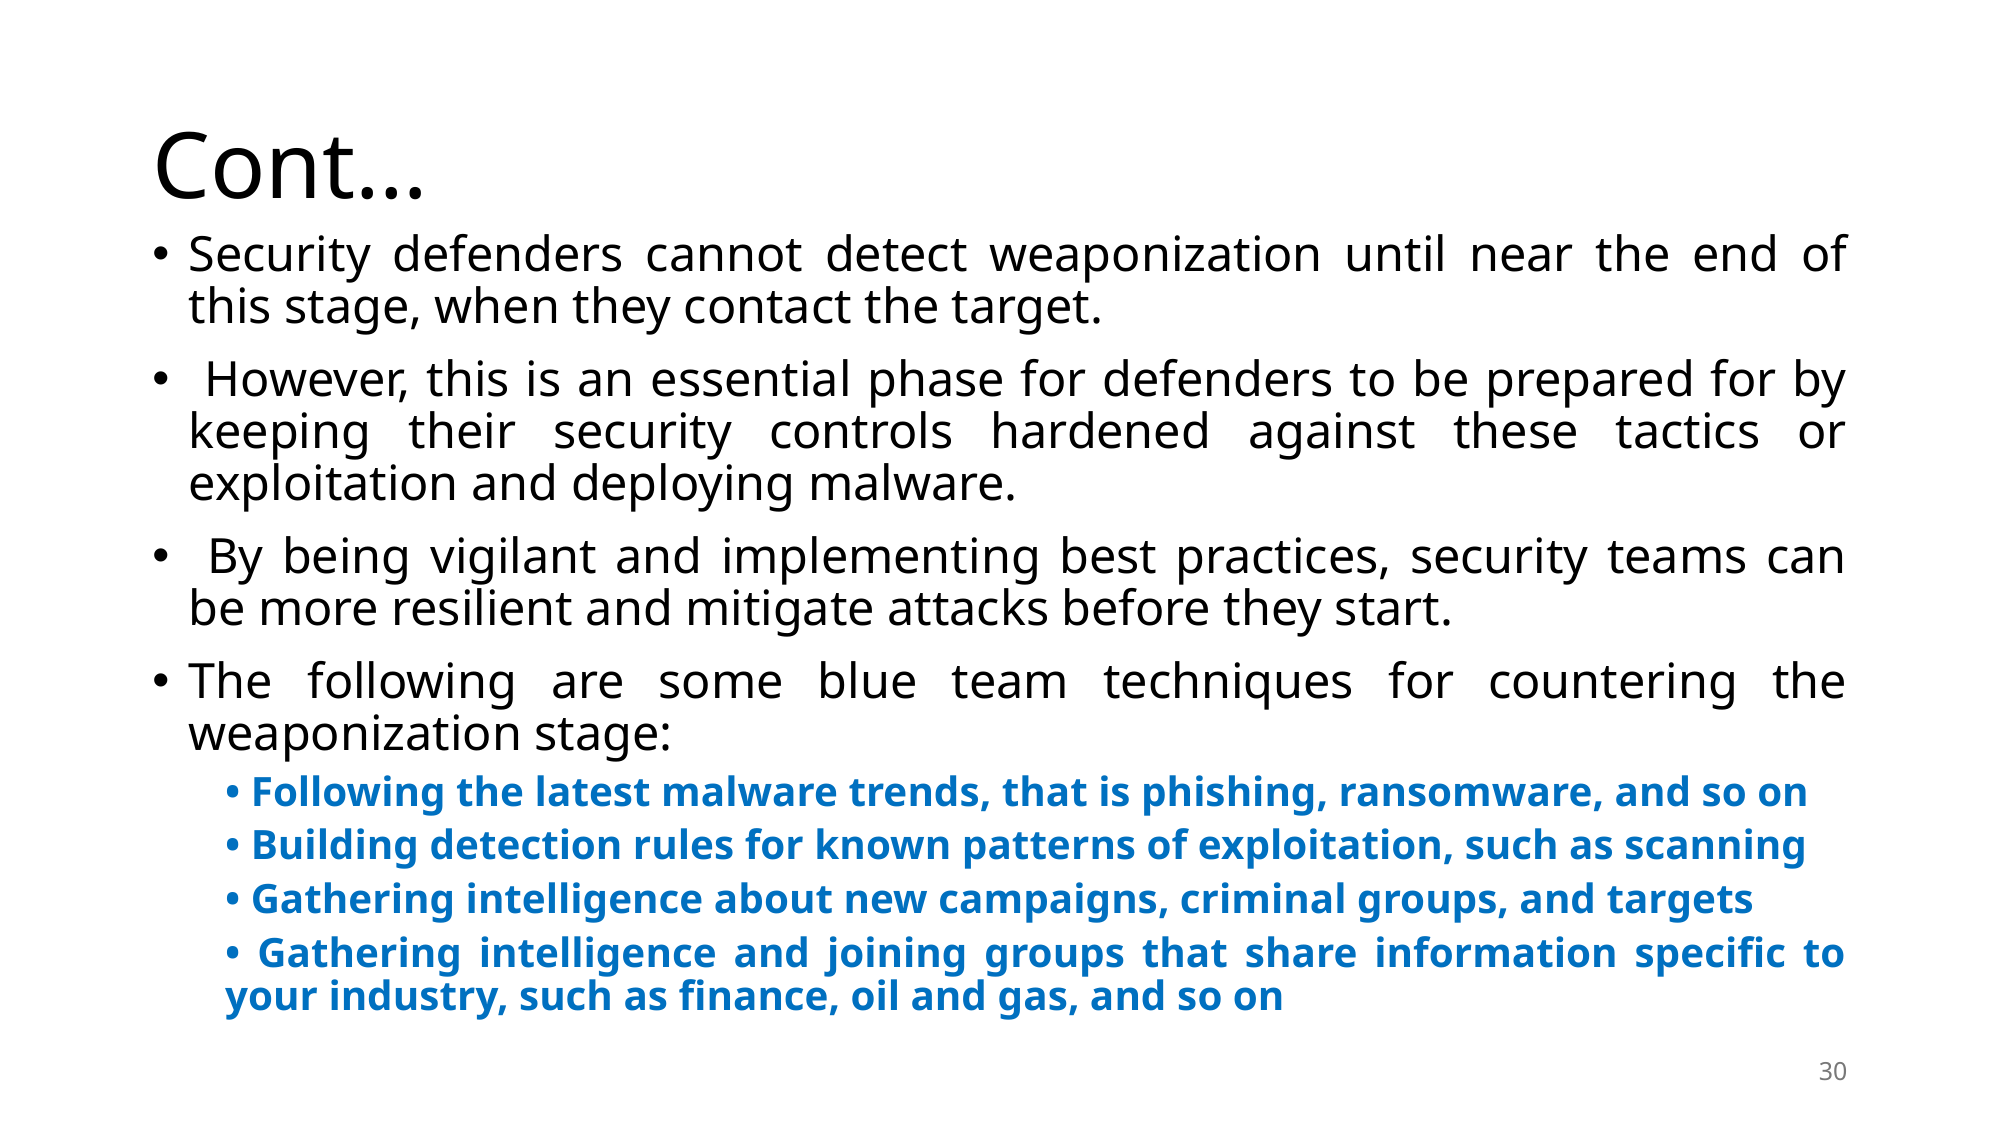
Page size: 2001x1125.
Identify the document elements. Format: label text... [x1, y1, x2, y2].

slide_number 30 [1412, 1042, 1863, 1103]
title Cont… [137, 59, 1863, 222]
list Security defenders cannot detect weaponization until near the end of this stage, when they contact the target. However, this is an essential phase for defenders to be prepared for by keeping their security controls hardened against these tactics or exploitation and deploying malware. By being vigilant and implementing best practices, security teams can be more resilient and mitigate attacks before they start. The following are some blue team techniques for countering the weaponization stage: • Following the latest malware trends, that is phishing, ransomware, and so on • Building detection rules for known patterns of exploitation, such as scanning • Gathering intelligence about new campaigns, criminal groups, and targets • Gathering intelligence and joining groups that share information specific to your industry, such as finance, oil and gas, and so on [137, 222, 1863, 1043]
